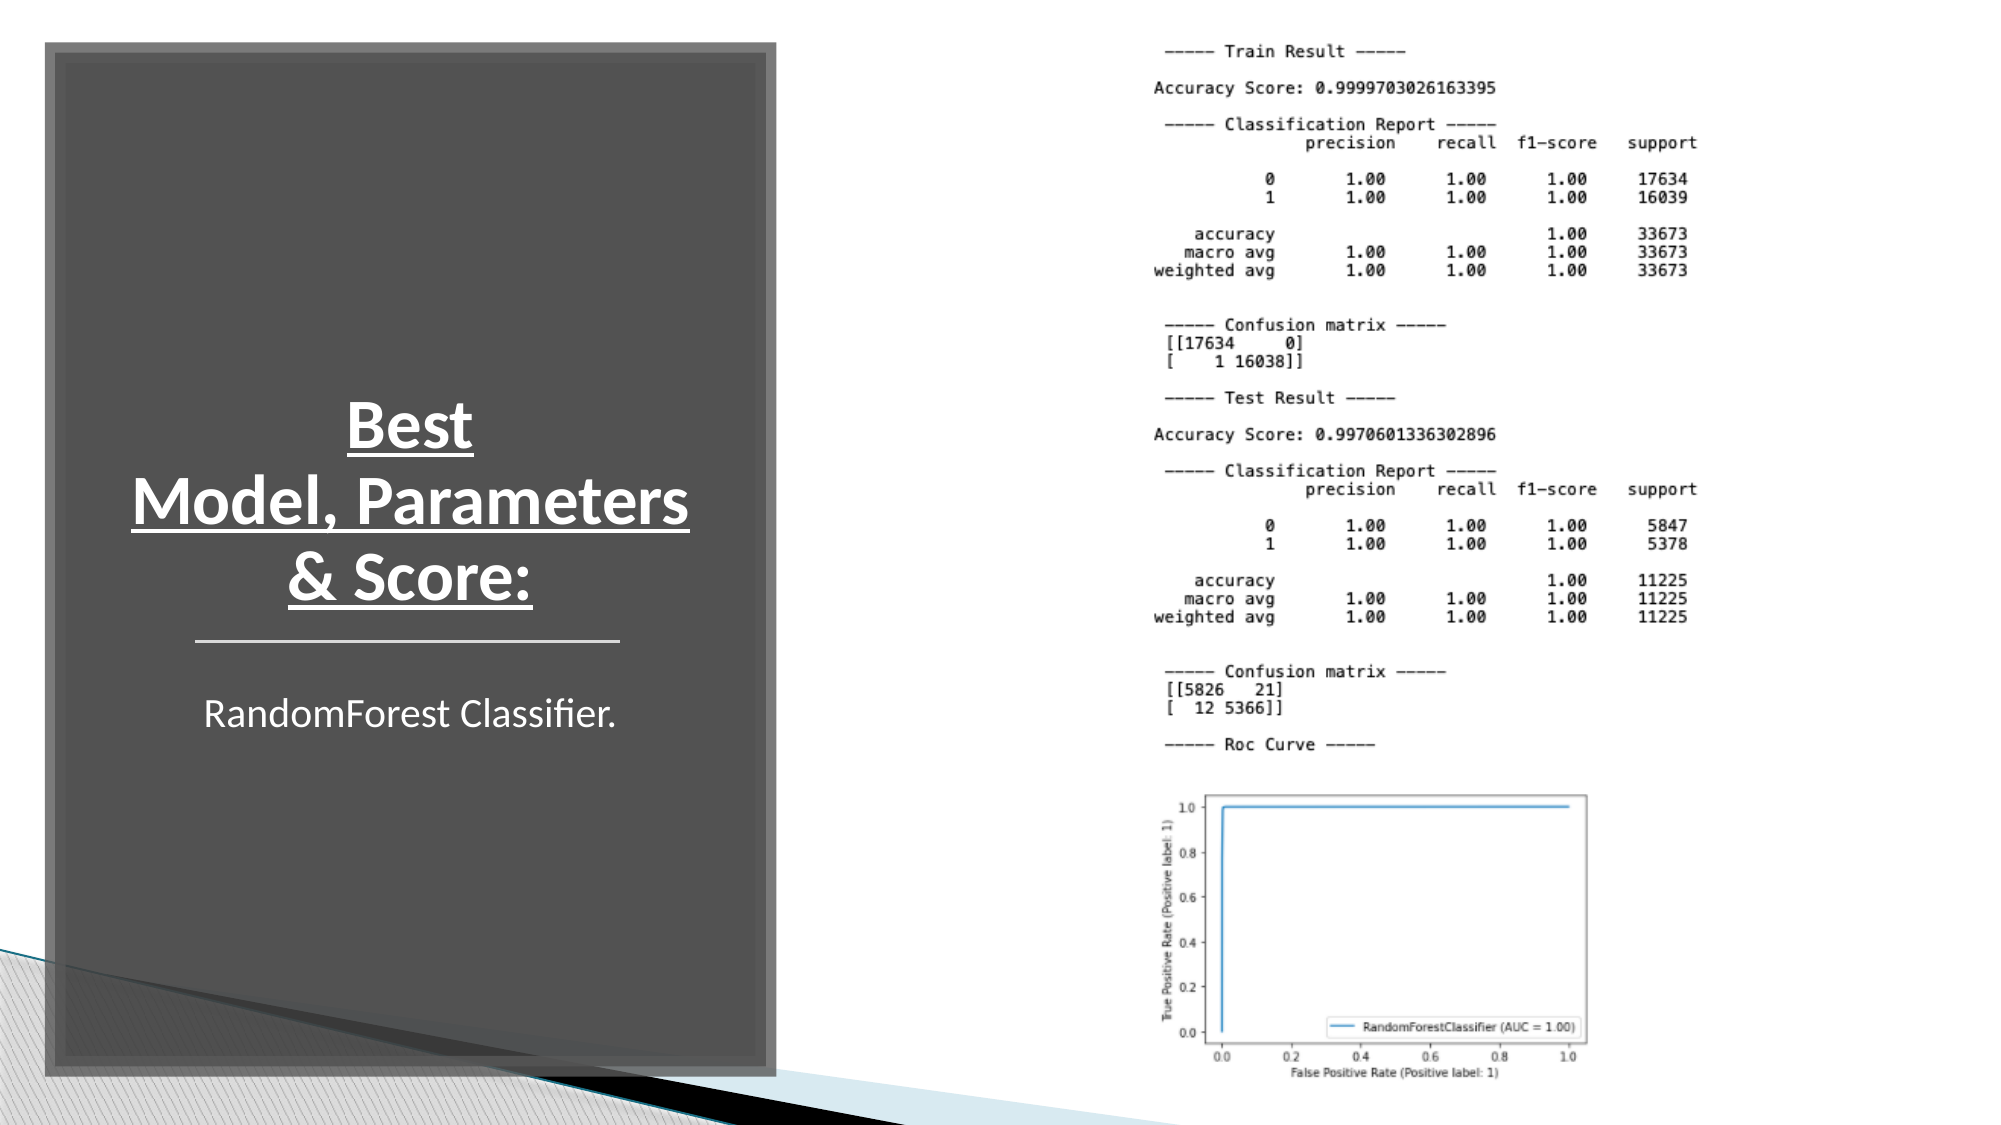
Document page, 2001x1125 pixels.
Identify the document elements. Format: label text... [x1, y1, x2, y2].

picture [1140, 24, 1804, 1101]
text_box [55, 52, 766, 1067]
title Best Model, Parameters & Score: [110, 149, 711, 624]
list RandomForest Classifier. [110, 684, 711, 935]
